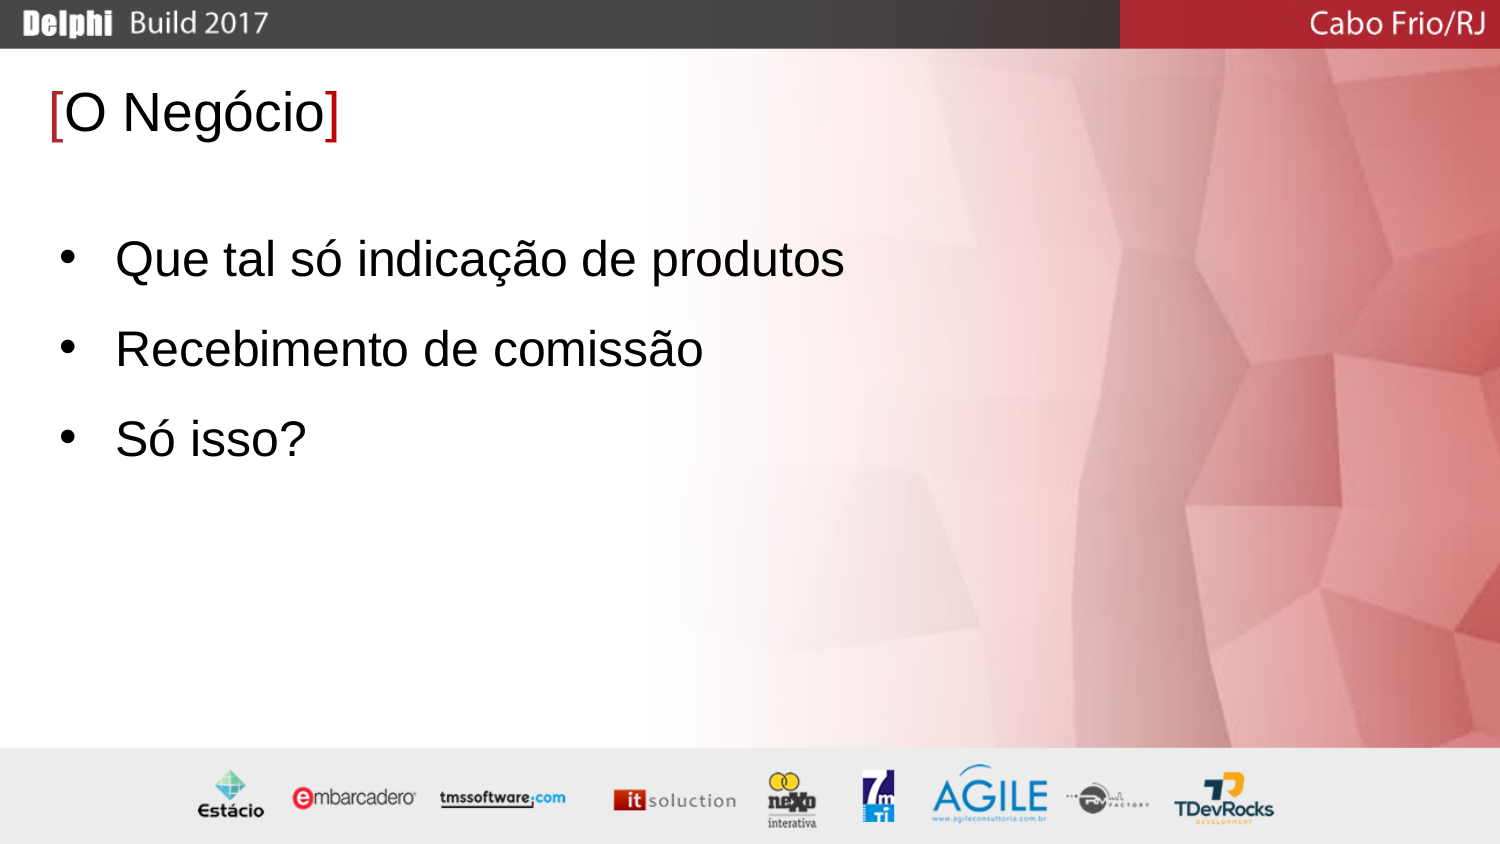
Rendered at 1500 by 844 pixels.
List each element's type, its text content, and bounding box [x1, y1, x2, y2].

text_box Que tal só indicação de produtos Recebimento de comissão Só isso? [44, 188, 1456, 474]
picture [0, 0, 1500, 844]
text_box [O Negócio] [33, 59, 1458, 157]
